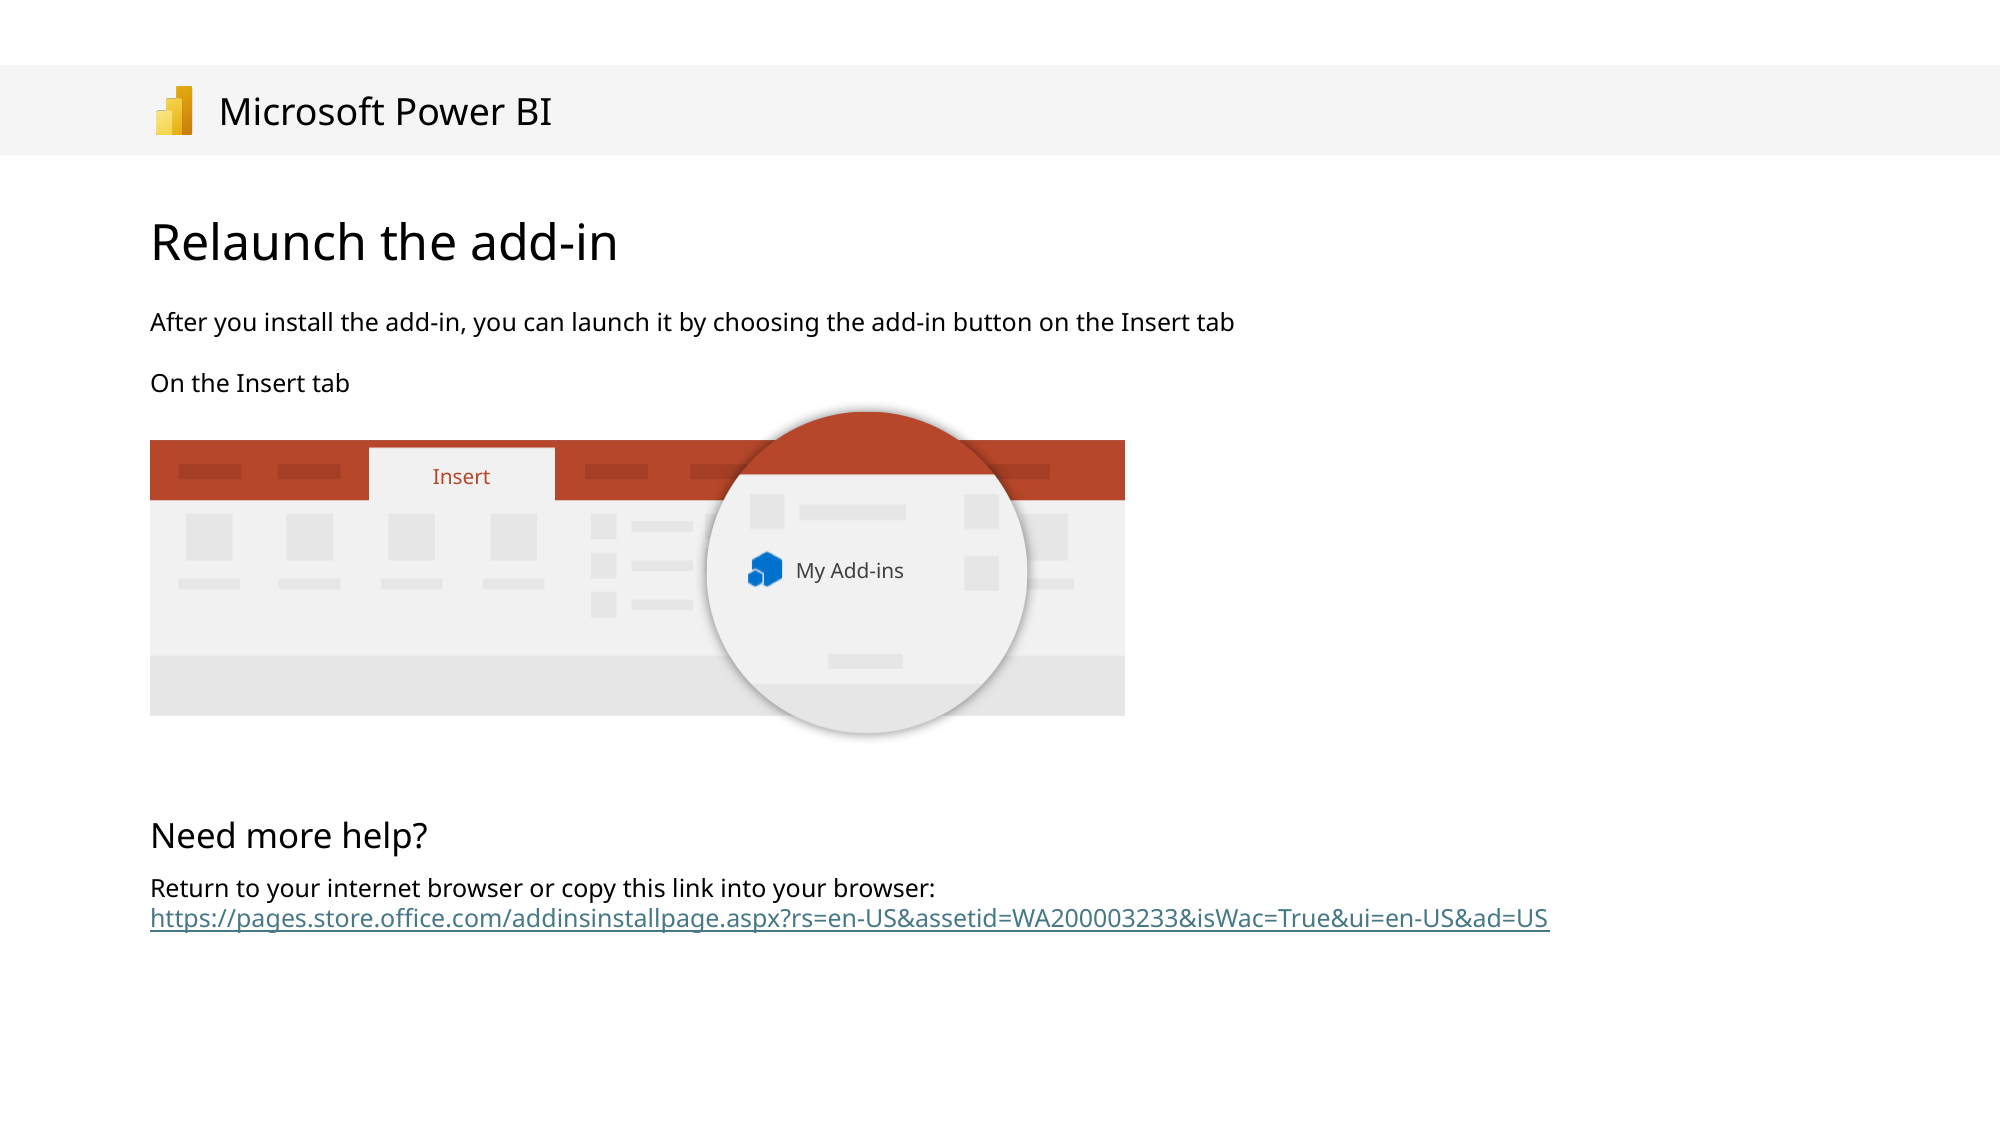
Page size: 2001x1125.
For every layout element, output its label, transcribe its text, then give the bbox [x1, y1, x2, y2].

text_box Microsoft Power BI [0, 64, 2000, 157]
text_box After you install the add-in, you can launch it by choosing the add-in button on the Insert tab [149, 293, 1932, 349]
text_box Need more help? [149, 806, 1801, 864]
picture [149, 401, 1126, 747]
text_box On the Insert tab [149, 355, 1932, 411]
picture [149, 86, 199, 136]
text_box Return to your internet browser or copy this link into your browser: https://pages.store.office.com/addinsinstallpage.aspx?rs=en-US&assetid=WA200003233&isWac=True&ui=en-US&ad=US [149, 865, 1801, 944]
title Relaunch the add-in [150, 203, 1932, 285]
